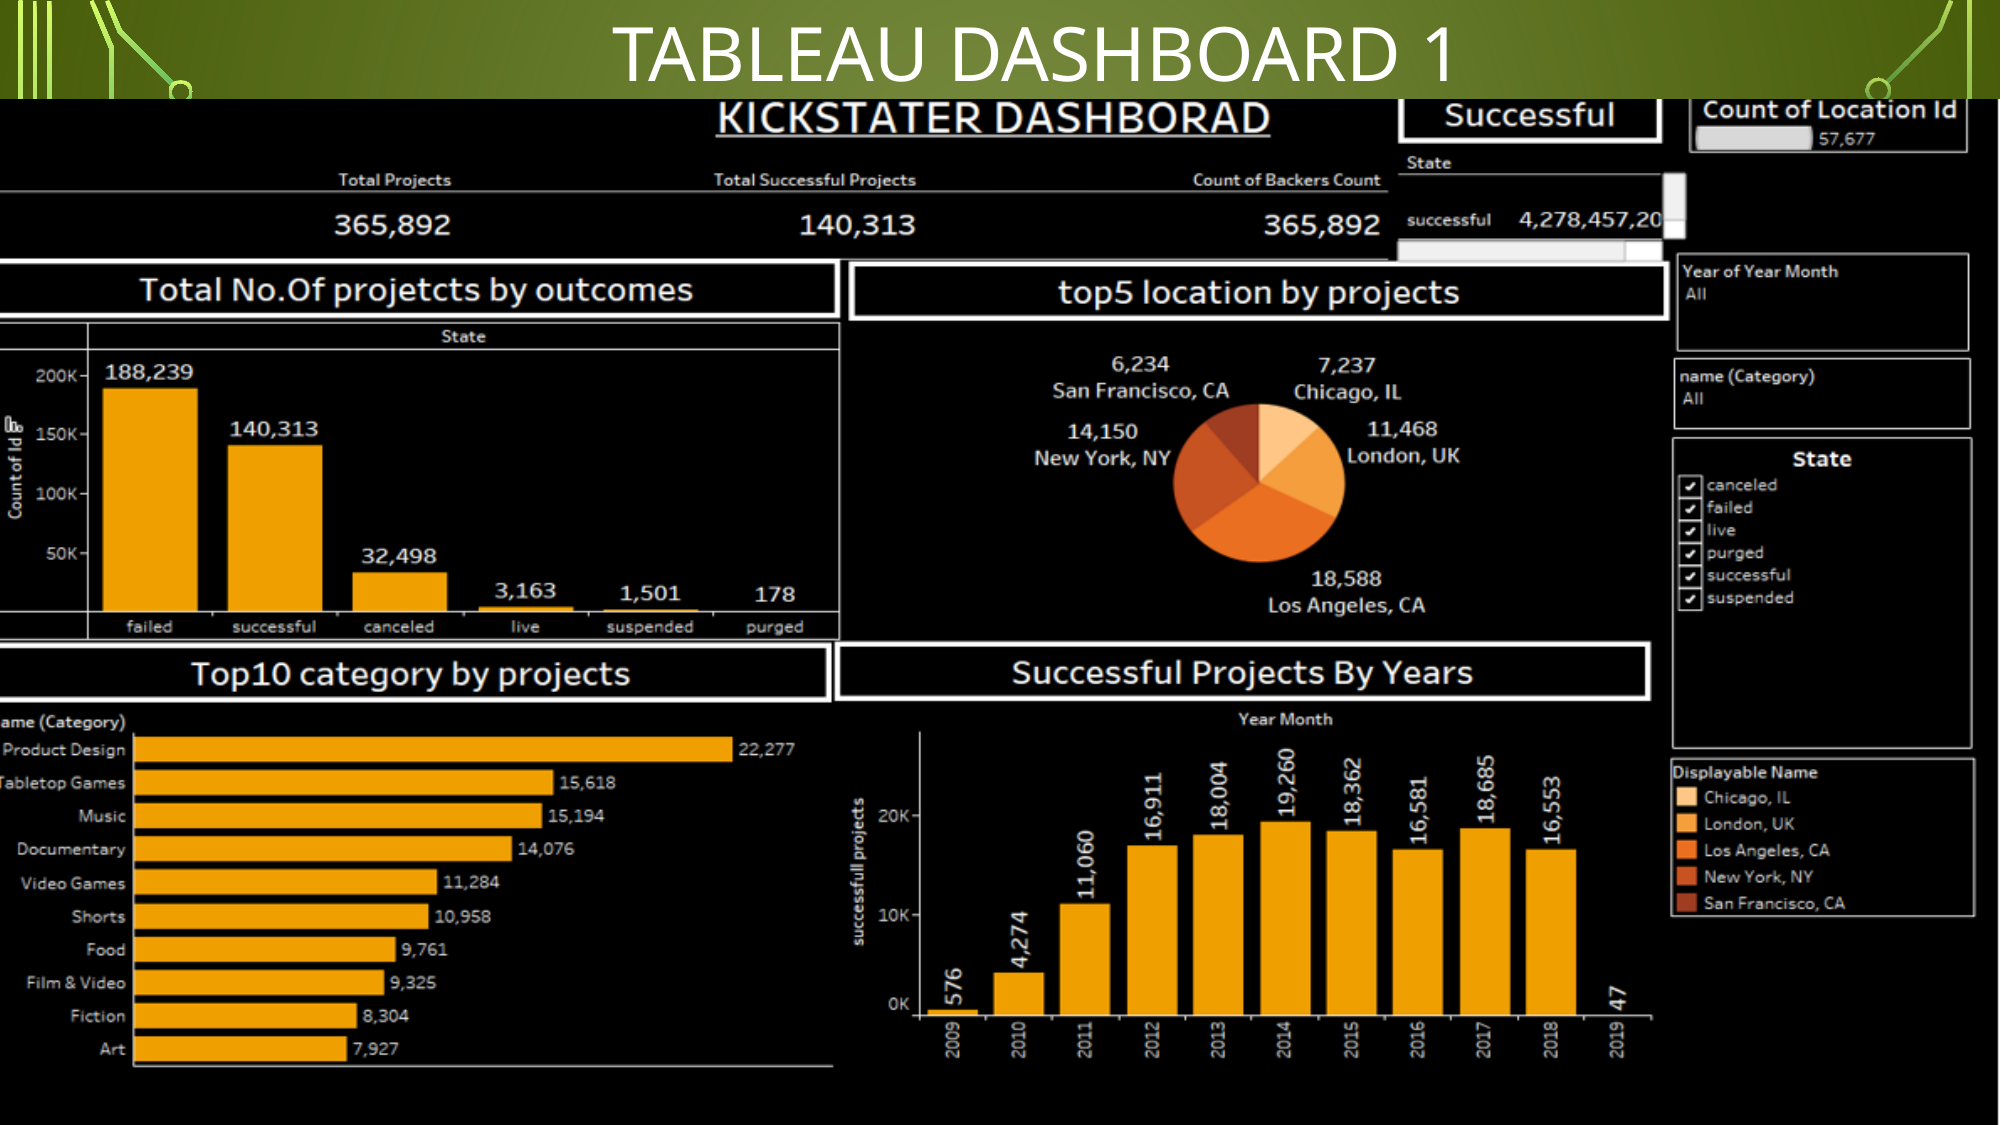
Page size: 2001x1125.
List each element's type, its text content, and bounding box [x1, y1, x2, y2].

picture [0, 99, 2000, 1125]
title Tableau Dashboard 1 [187, 0, 1813, 99]
